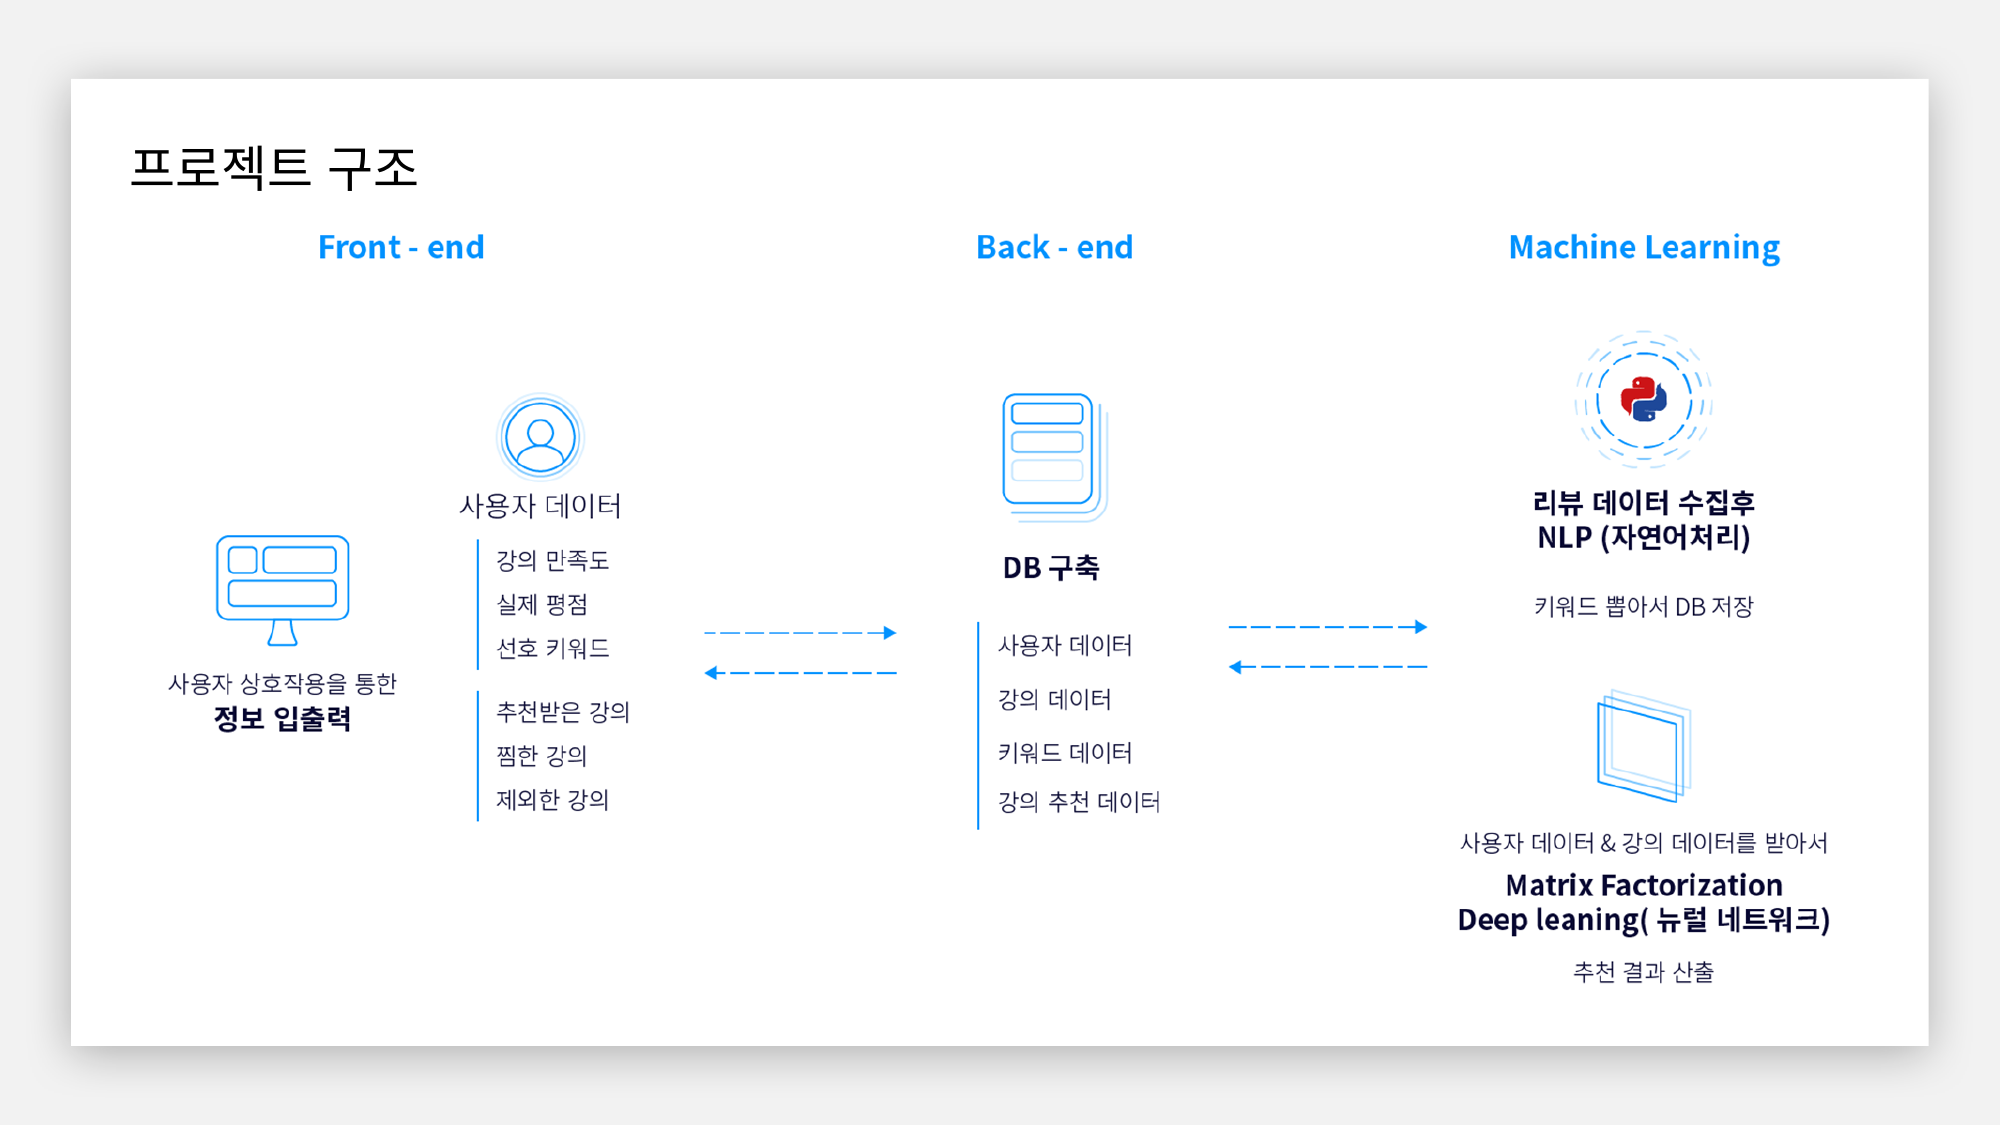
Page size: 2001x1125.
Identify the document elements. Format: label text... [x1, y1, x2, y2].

picture [152, 206, 1848, 995]
text_box z [70, 78, 1930, 1047]
text_box 프로젝트 구조 [114, 130, 1069, 206]
text_box [0, 0, 2000, 1125]
